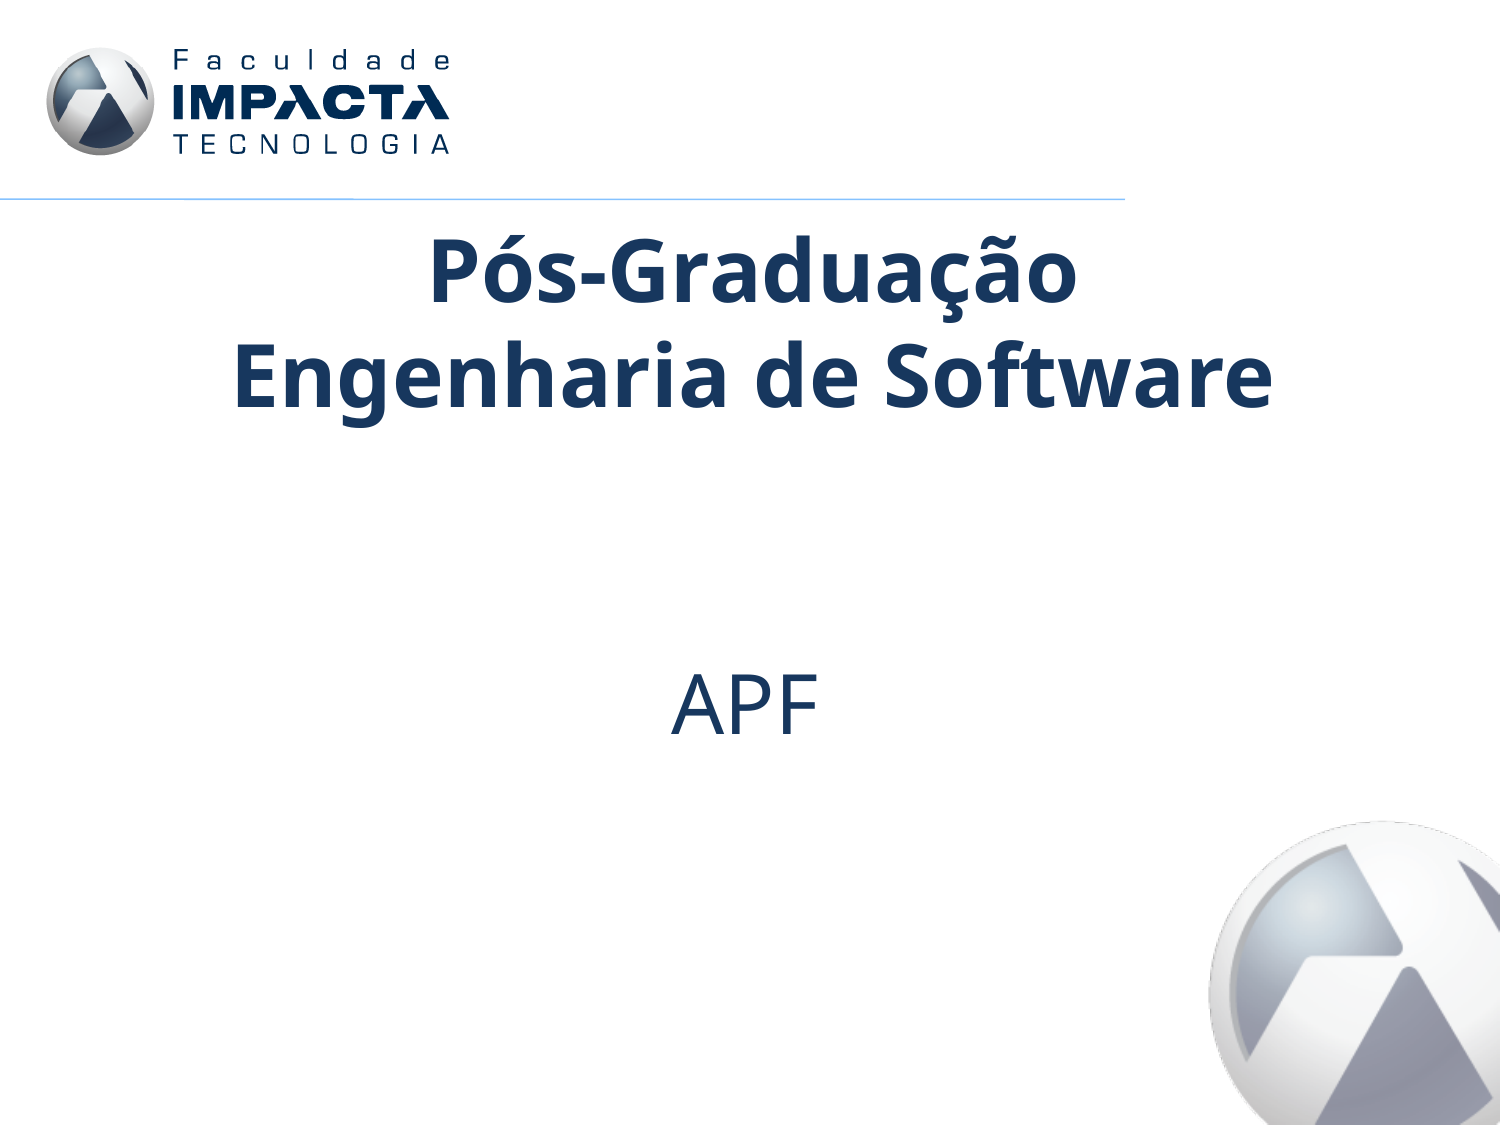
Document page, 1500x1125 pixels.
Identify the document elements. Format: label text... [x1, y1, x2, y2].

picture [35, 35, 458, 164]
picture [1206, 787, 1500, 1125]
title Pós-Graduação Engenharia de Software [112, 208, 1395, 340]
list APF [117, 410, 1395, 926]
